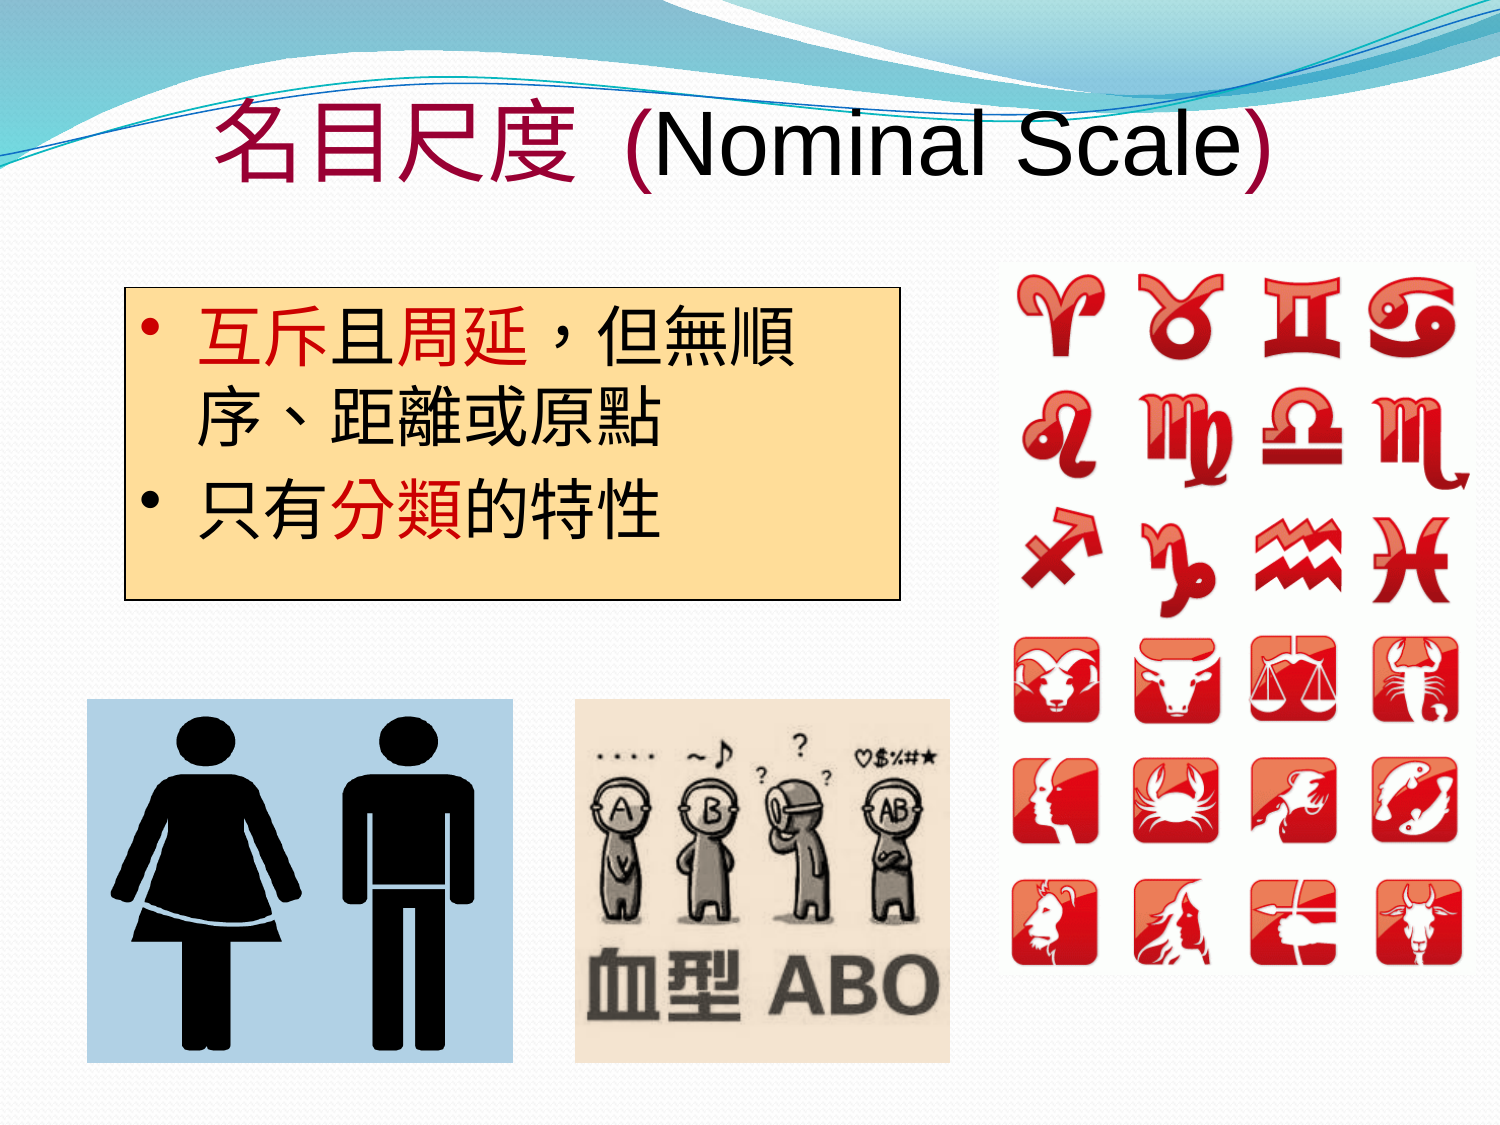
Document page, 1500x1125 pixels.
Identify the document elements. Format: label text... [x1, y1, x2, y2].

picture [87, 699, 513, 1063]
picture [574, 699, 951, 1063]
text_box 名目尺度 (Nominal Scale) [170, 45, 1318, 233]
text_box 互斥且周延，但無順序、距離或原點 只有分類的特性 [125, 287, 900, 600]
picture [999, 262, 1476, 976]
